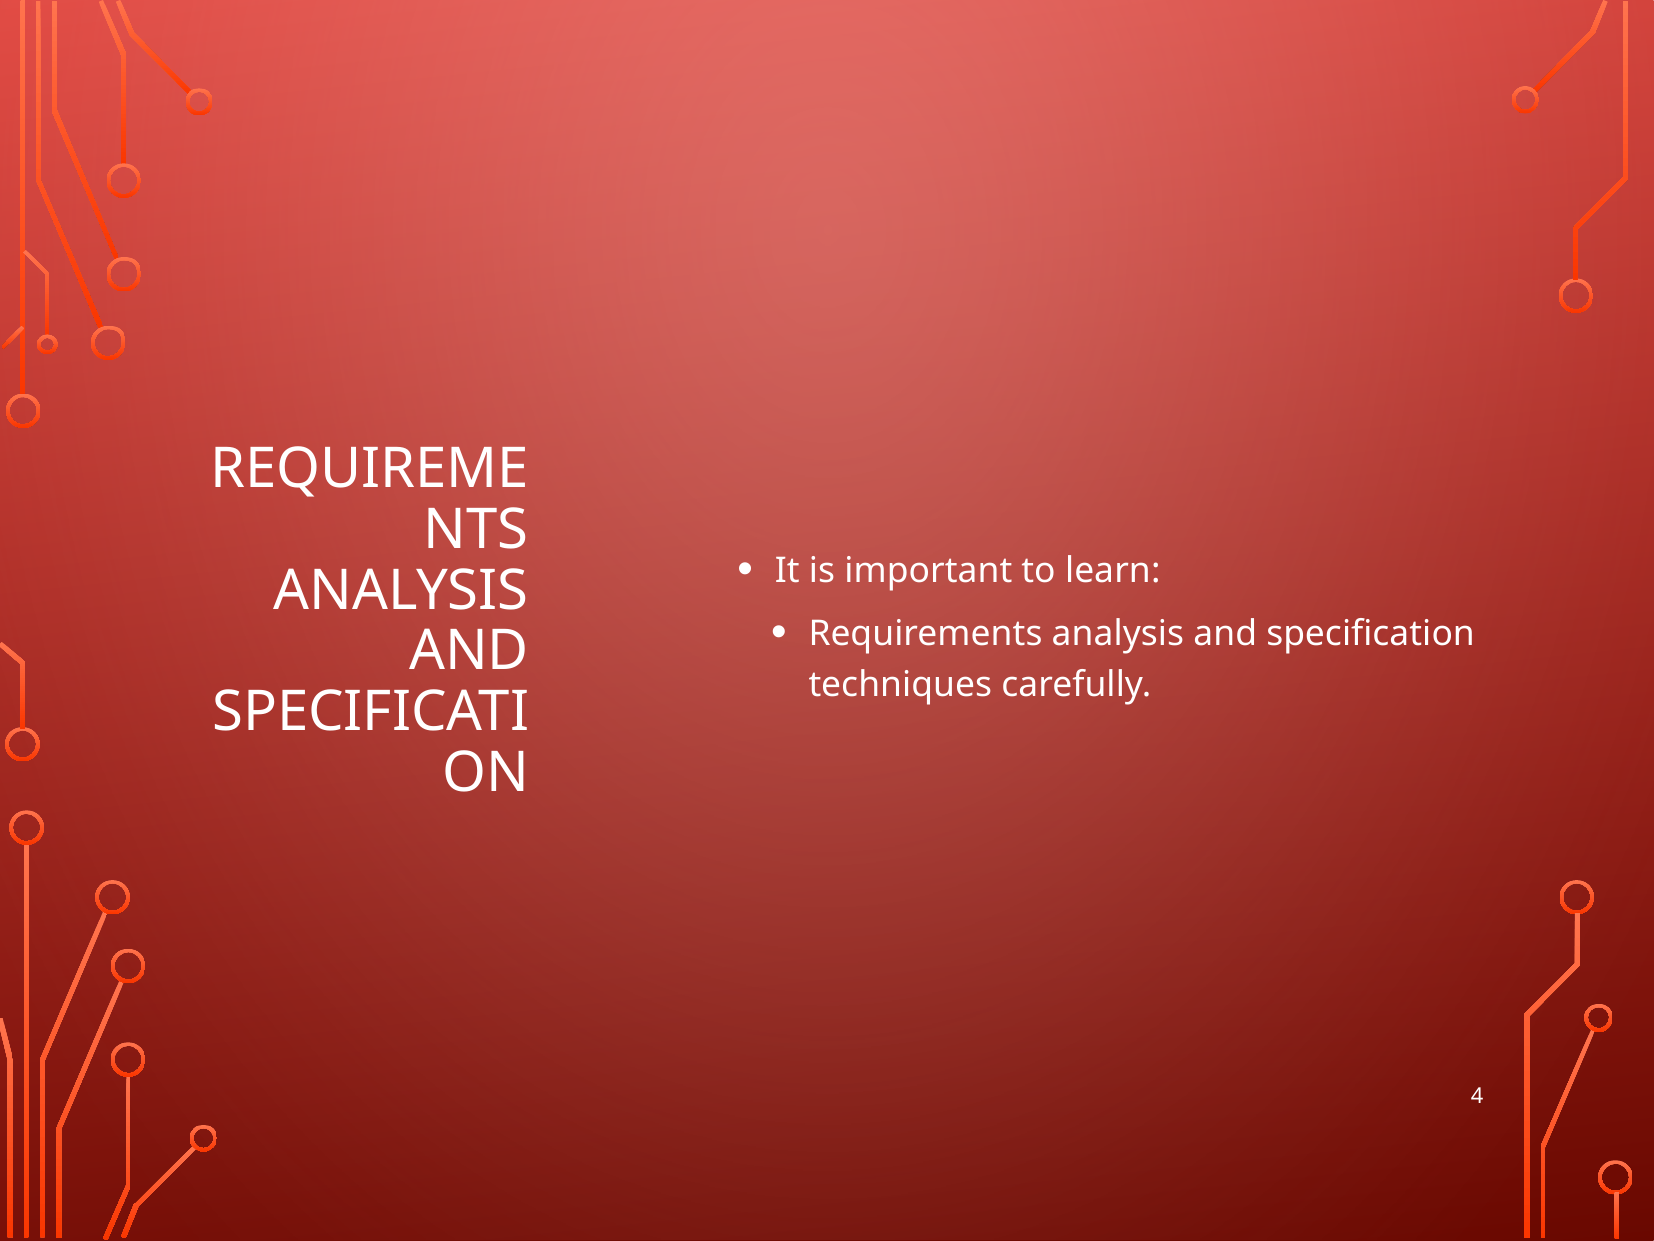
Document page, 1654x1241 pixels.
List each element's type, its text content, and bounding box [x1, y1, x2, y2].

slide_number 4 [1393, 1063, 1499, 1130]
list It is important to learn: Requirements analysis and specification techniques carefully. [718, 195, 1499, 1048]
title REQUIREMENTS ANALYSIS AND SPECIFICATION [154, 195, 544, 1048]
